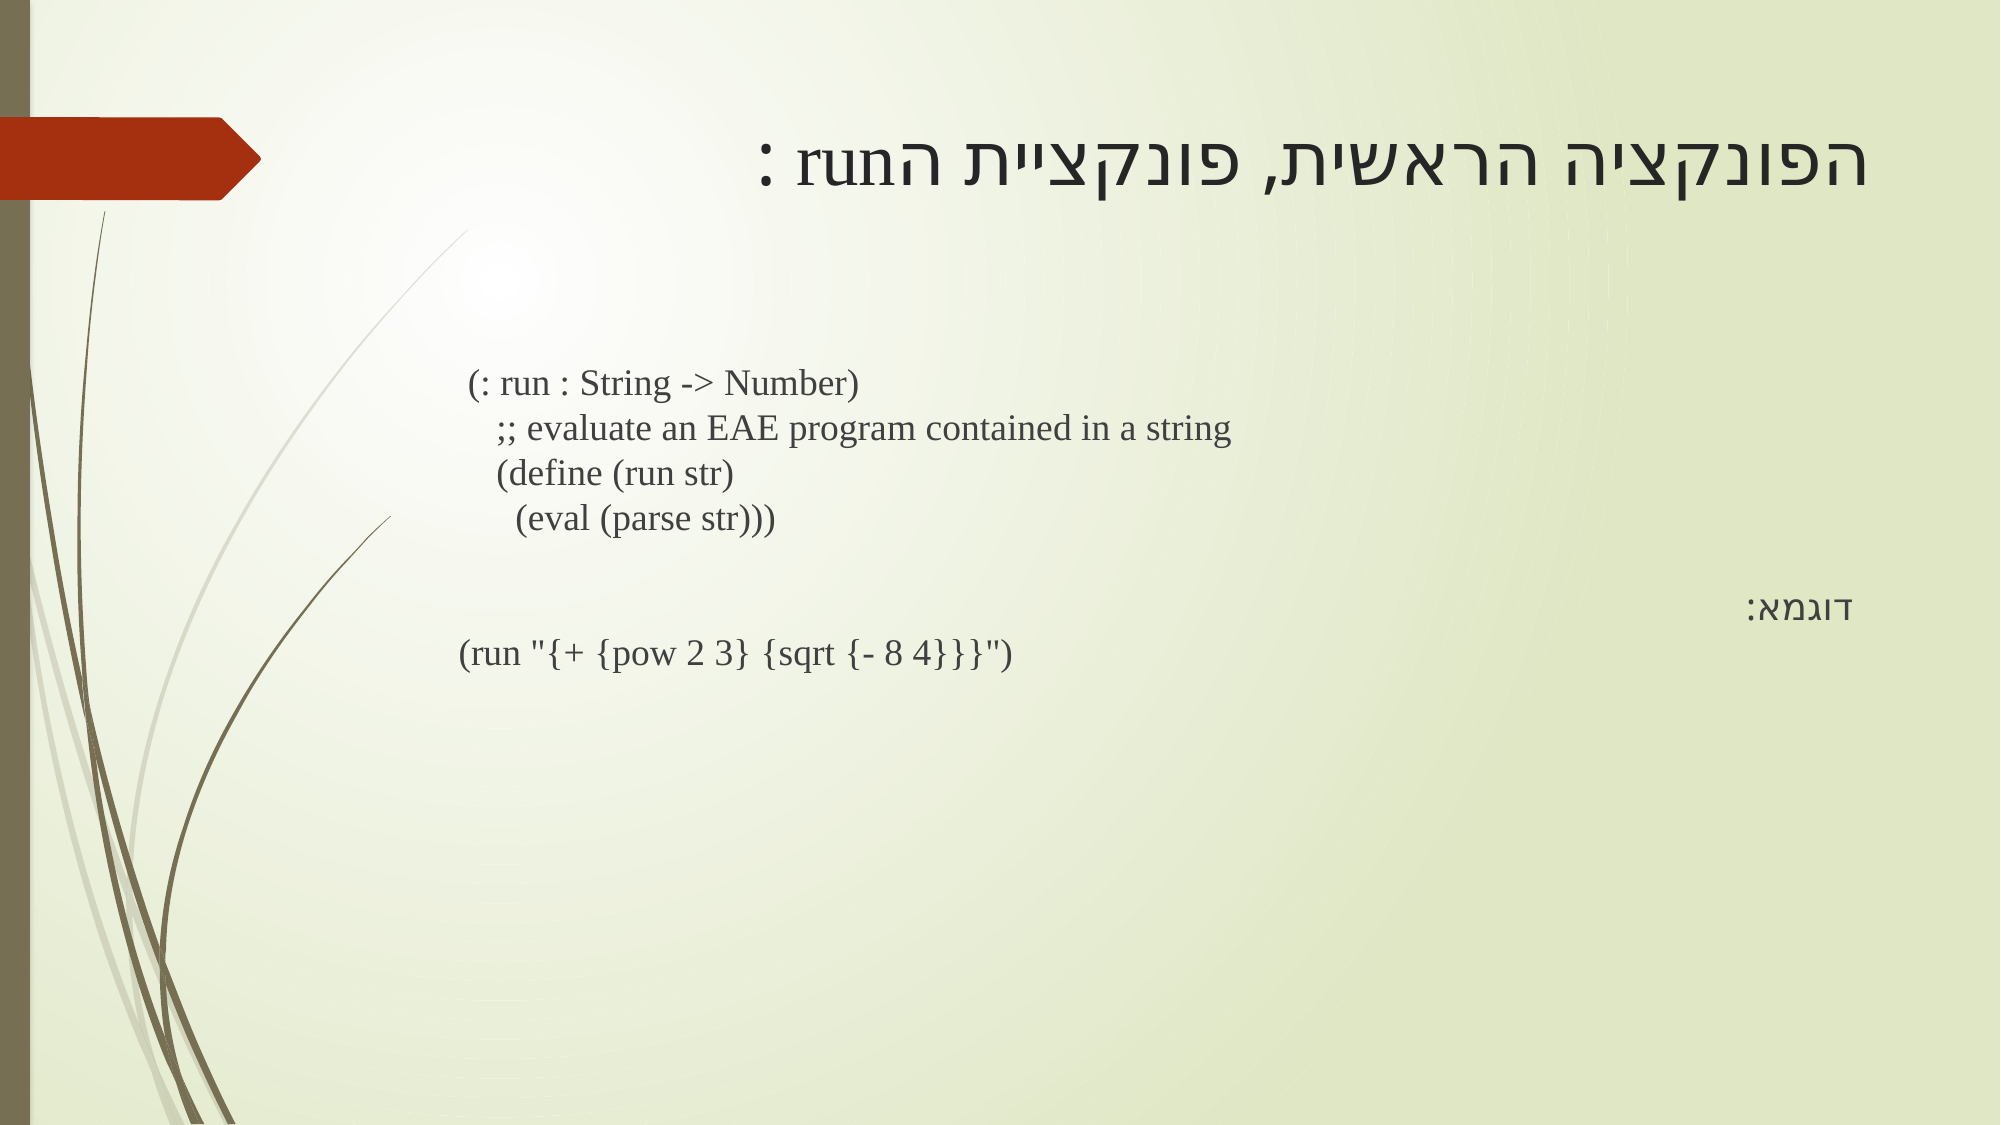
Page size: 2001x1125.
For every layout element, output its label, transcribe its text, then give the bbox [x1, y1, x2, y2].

title הפונקציה הראשית, פונקציית הrun : [425, 102, 1888, 313]
list (: run : String -> Number) ;; evaluate an EAE program contained in a string (define (run str) (eval (parse str))) דוגמא: (run "{+ {pow 2 3} {sqrt {- 8 4}}}") [424, 350, 1888, 970]
